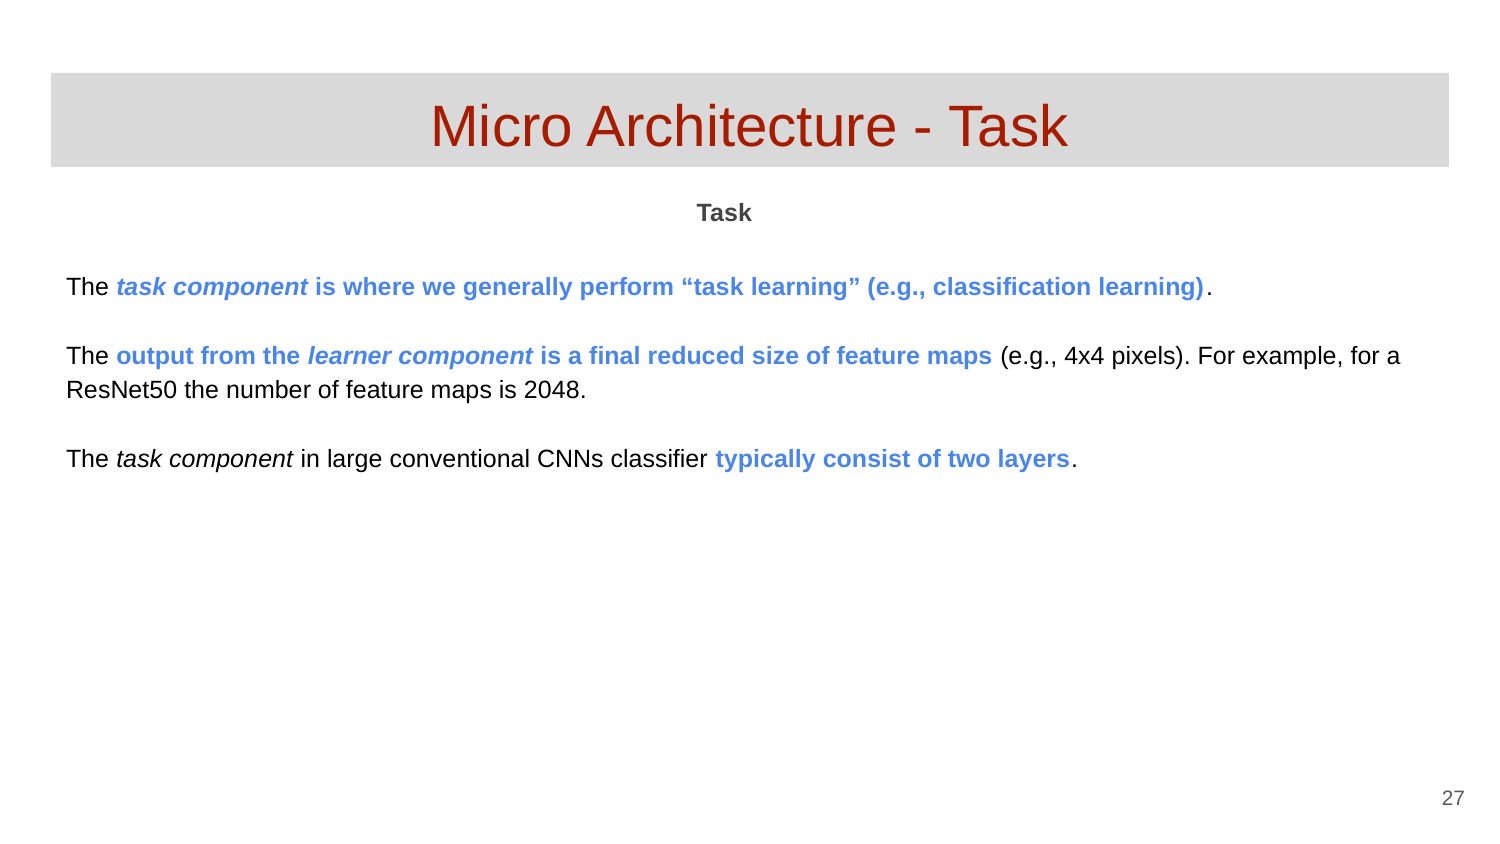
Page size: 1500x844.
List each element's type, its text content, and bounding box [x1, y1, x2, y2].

text_box The task component is where we generally perform “task learning” (e.g., classification learning). The output from the learner component is a final reduced size of feature maps (e.g., 4x4 pixels). For example, for a ResNet50 the number of feature maps is 2048. The task component in large conventional CNNs classifier typically consist of two layers. [51, 250, 1425, 687]
text_box Task [408, 181, 1041, 250]
slide_number ‹#› [1389, 764, 1480, 830]
title Micro Architecture - Task [51, 72, 1449, 167]
